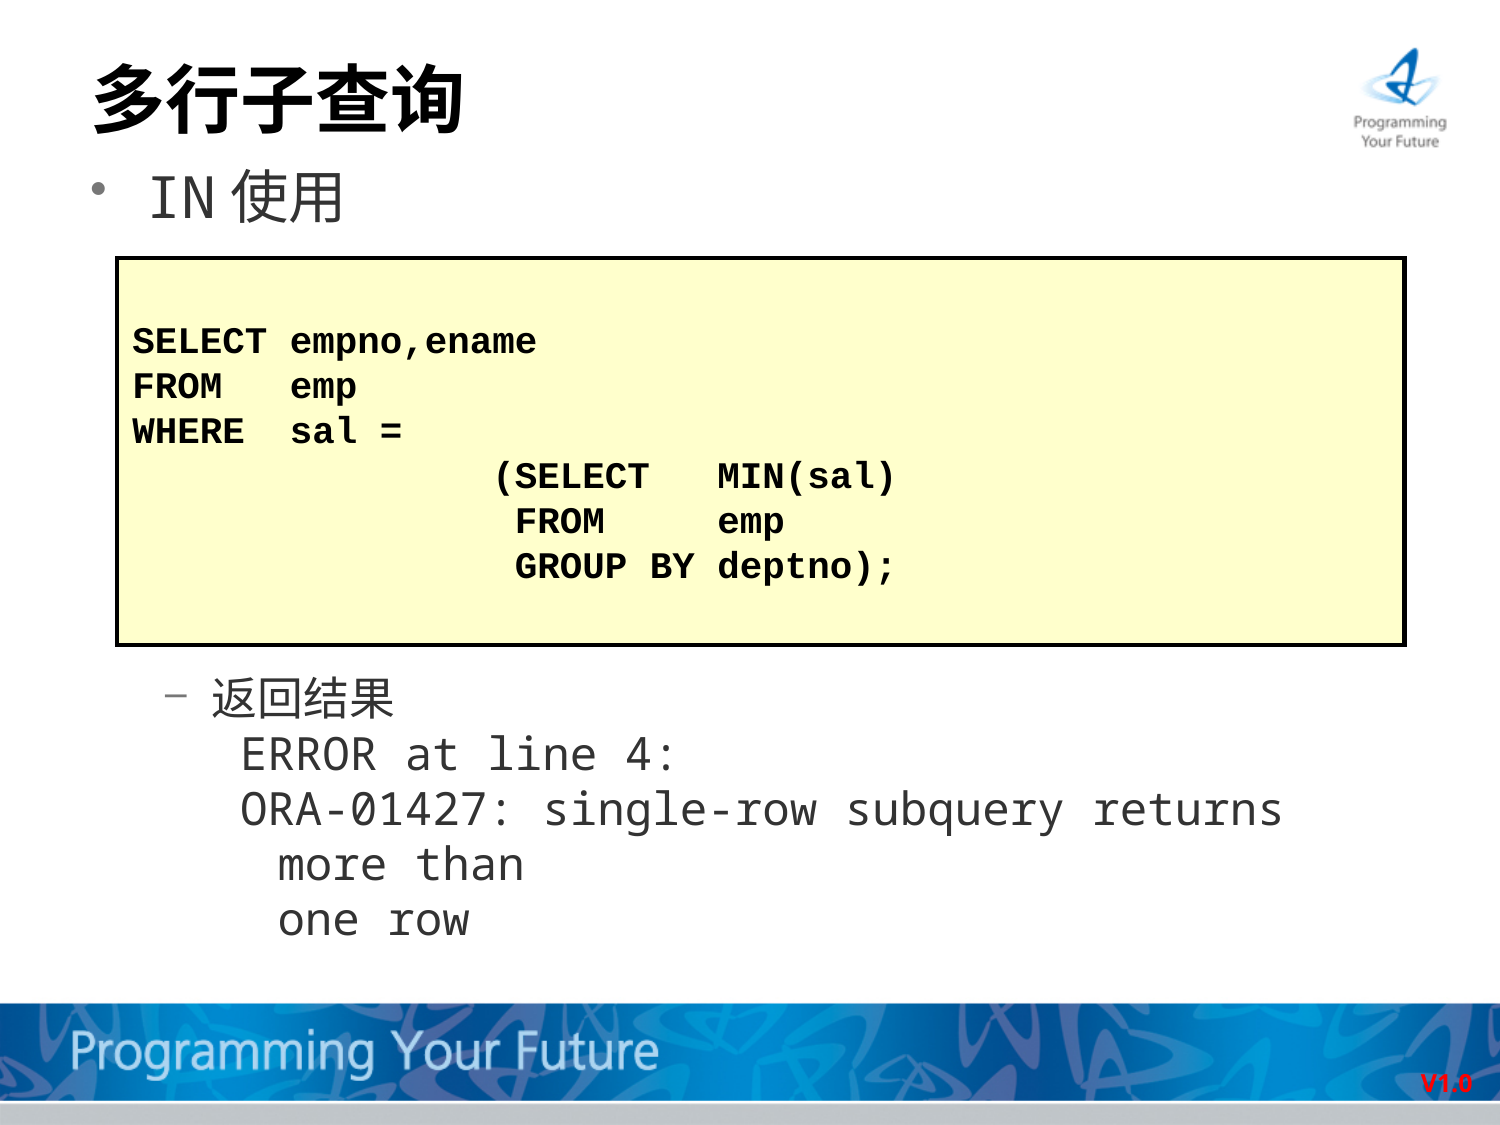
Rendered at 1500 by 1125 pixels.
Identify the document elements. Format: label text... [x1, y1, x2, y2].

list IN使用 返回结果 ERROR at line 4: ORA-01427: single-row subquery returns more than one row [74, 152, 1436, 901]
title 多行子查询 [74, 44, 1271, 152]
text_box SELECT empno,ename FROM emp WHERE sal = (SELECT MIN(sal) FROM emp GROUP BY deptno); [117, 257, 1405, 646]
picture [1340, 42, 1461, 157]
picture [0, 997, 1500, 1125]
